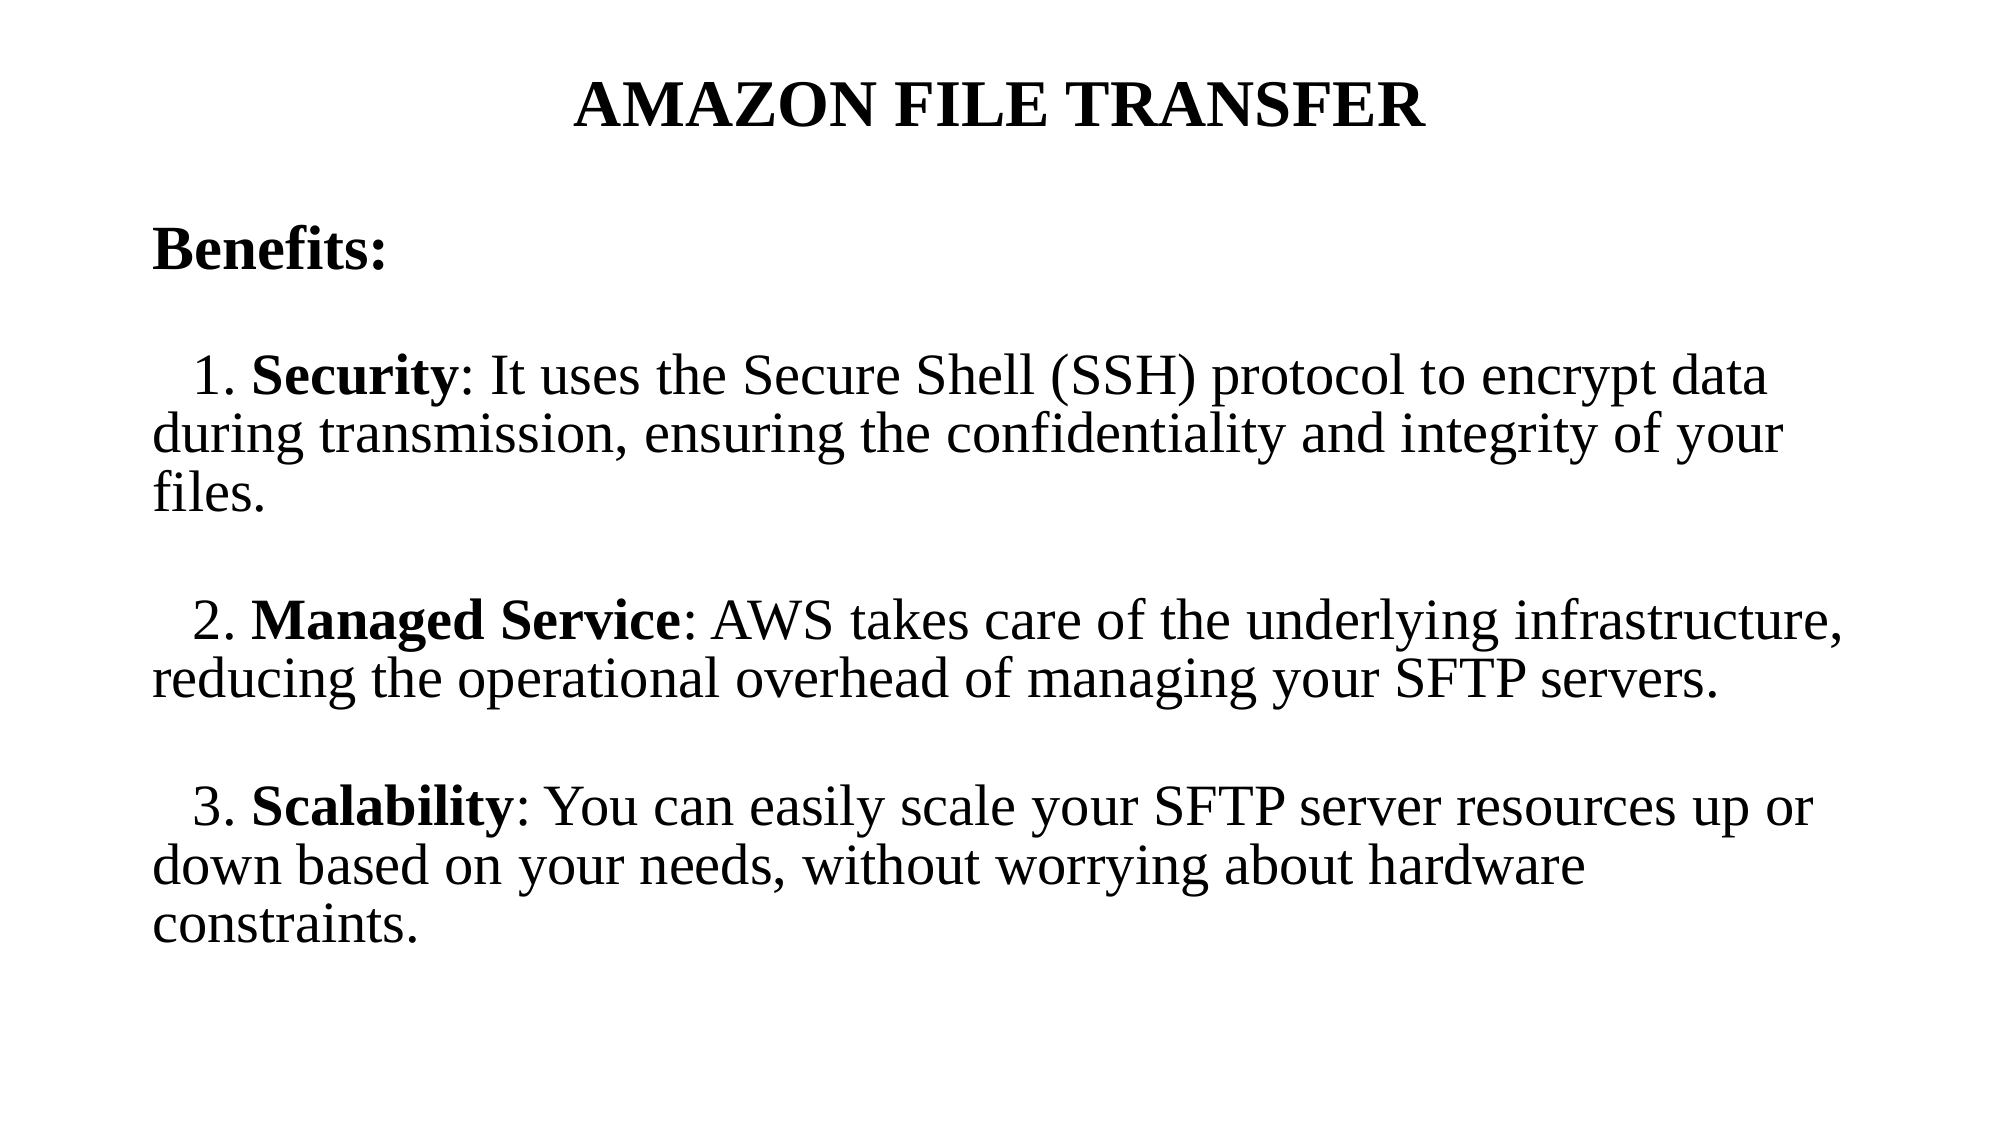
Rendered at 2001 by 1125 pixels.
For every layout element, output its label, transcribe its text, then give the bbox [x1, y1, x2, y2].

title AMAZON FILE TRANSFER [137, 59, 1863, 152]
list Benefits: 1. Security: It uses the Secure Shell (SSH) protocol to encrypt data during transmission, ensuring the confidentiality and integrity of your files. 2. Managed Service: AWS takes care of the underlying infrastructure, reducing the operational overhead of managing your SFTP servers. 3. Scalability: You can easily scale your SFTP server resources up or down based on your needs, without worrying about hardware constraints. [137, 152, 1863, 1103]
